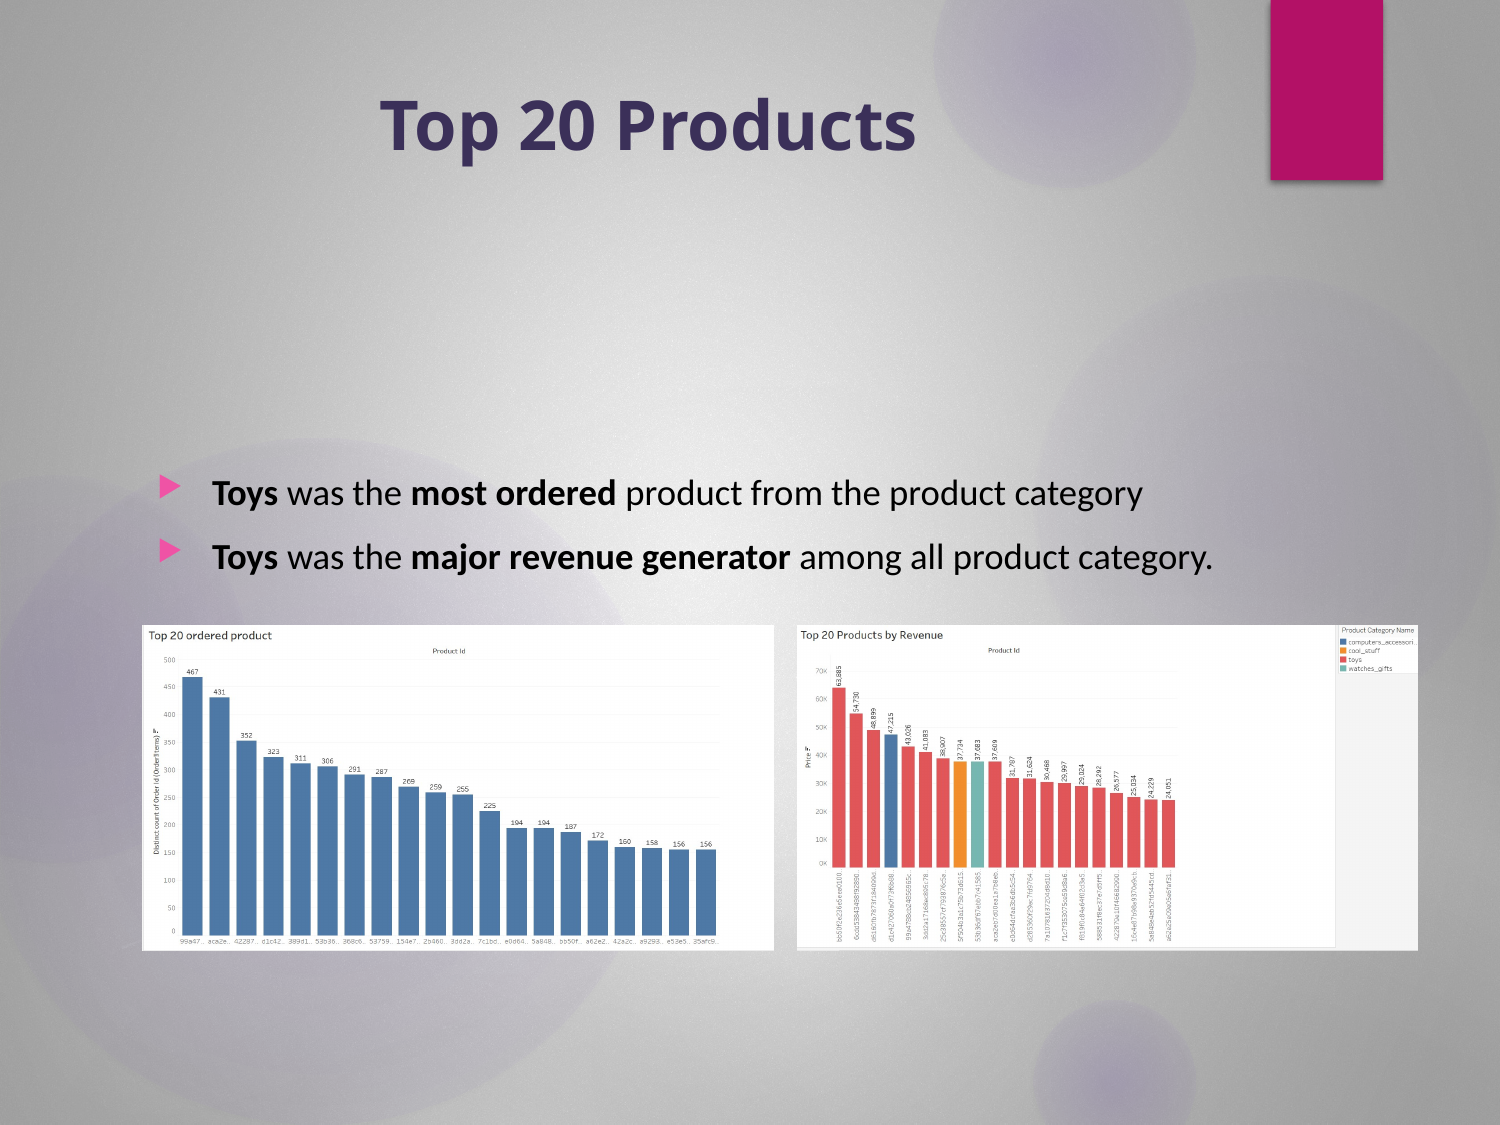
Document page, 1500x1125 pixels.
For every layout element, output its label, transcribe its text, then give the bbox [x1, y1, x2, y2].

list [141, 625, 774, 951]
picture [797, 625, 1418, 951]
list Toys was the most ordered product from the product category Toys was the major revenue generator among all product category. [142, 460, 1251, 626]
title Top 20 Products [79, 74, 1237, 304]
